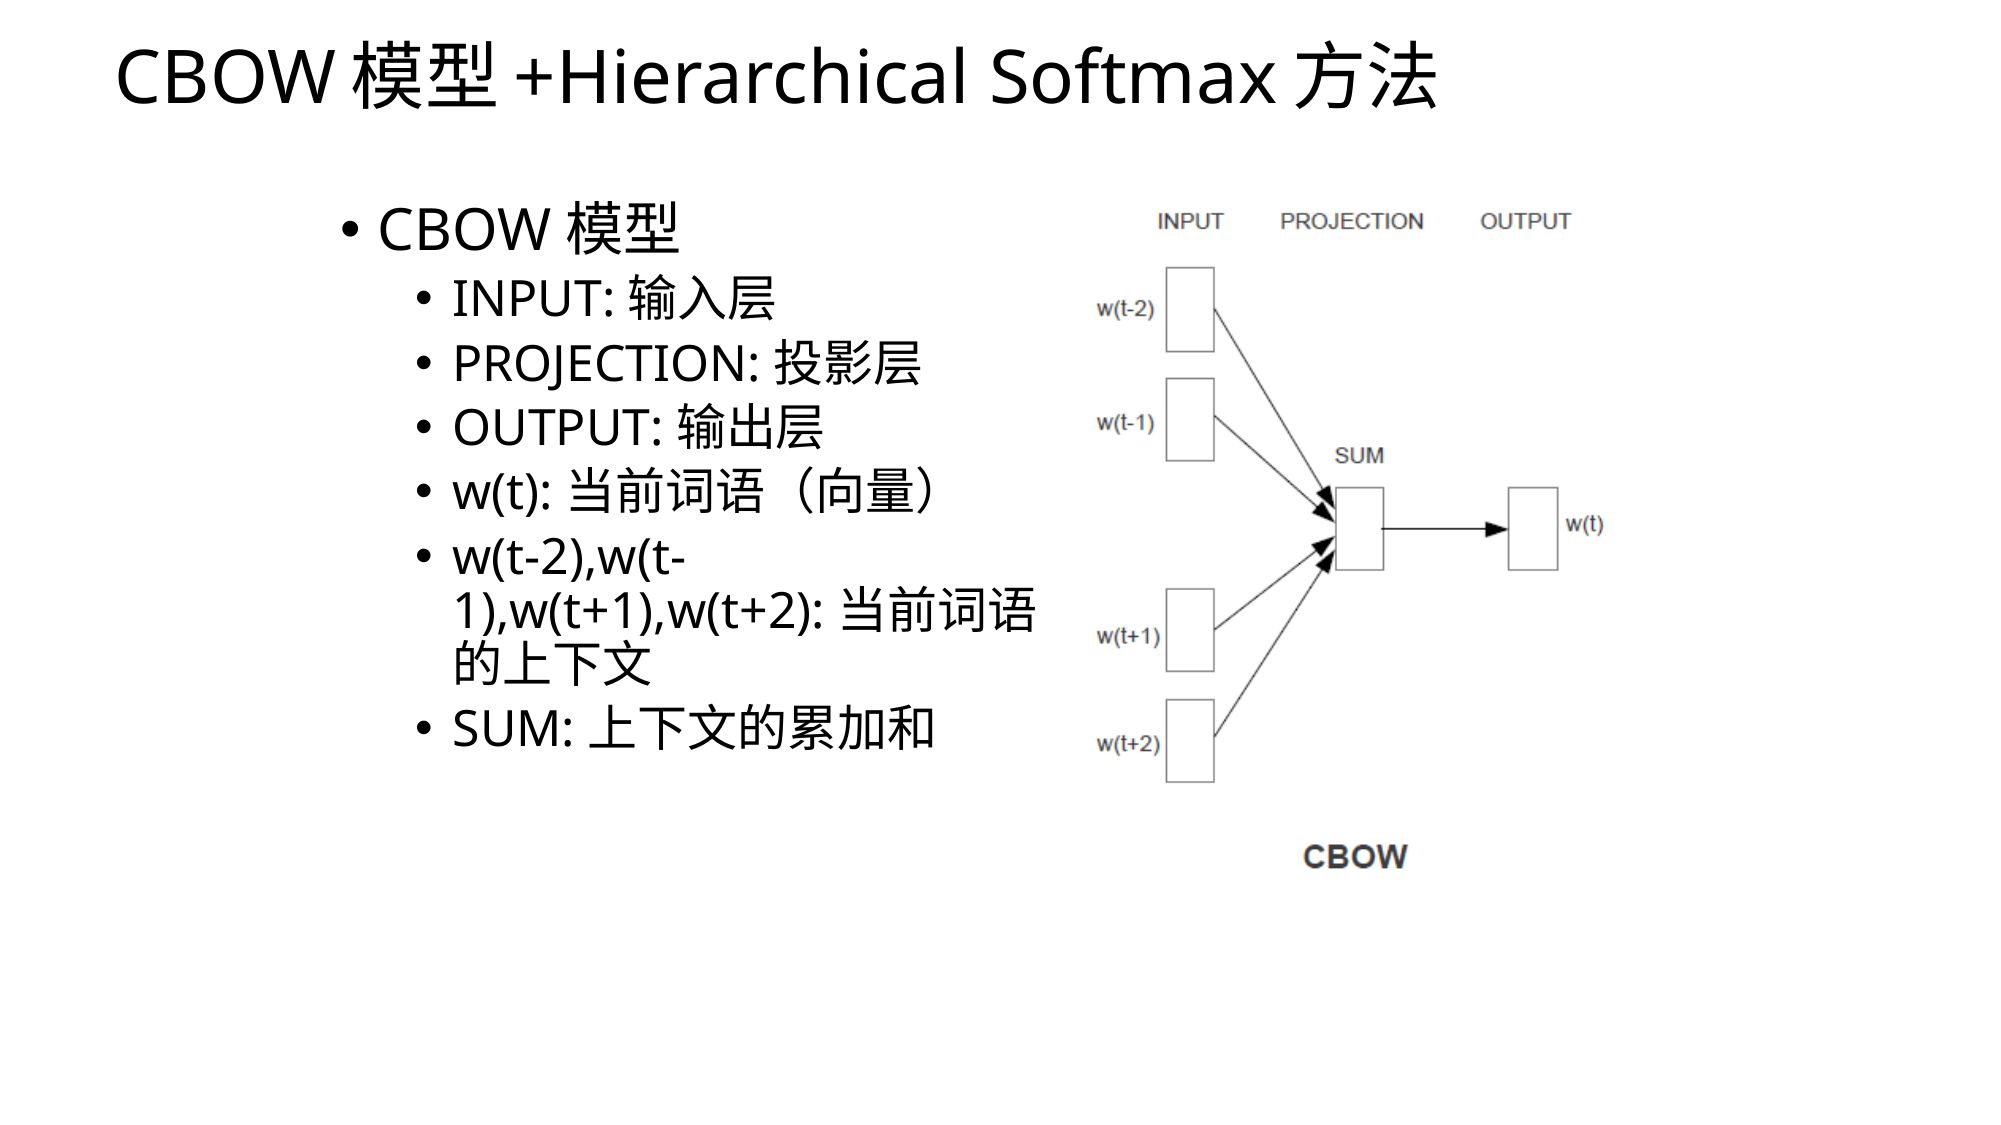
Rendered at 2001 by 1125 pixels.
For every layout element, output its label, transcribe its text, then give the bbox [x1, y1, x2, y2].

list CBOW模型 INPUT:输入层 PROJECTION:投影层 OUTPUT:输出层 w(t):当前词语（向量） w(t-2),w(t-1),w(t+1),w(t+2):当前词语的上下文 SUM:上下文的累加和 [325, 192, 1071, 1006]
title CBOW模型+Hierarchical Softmax方法 [99, 31, 1900, 127]
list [1063, 196, 1638, 886]
